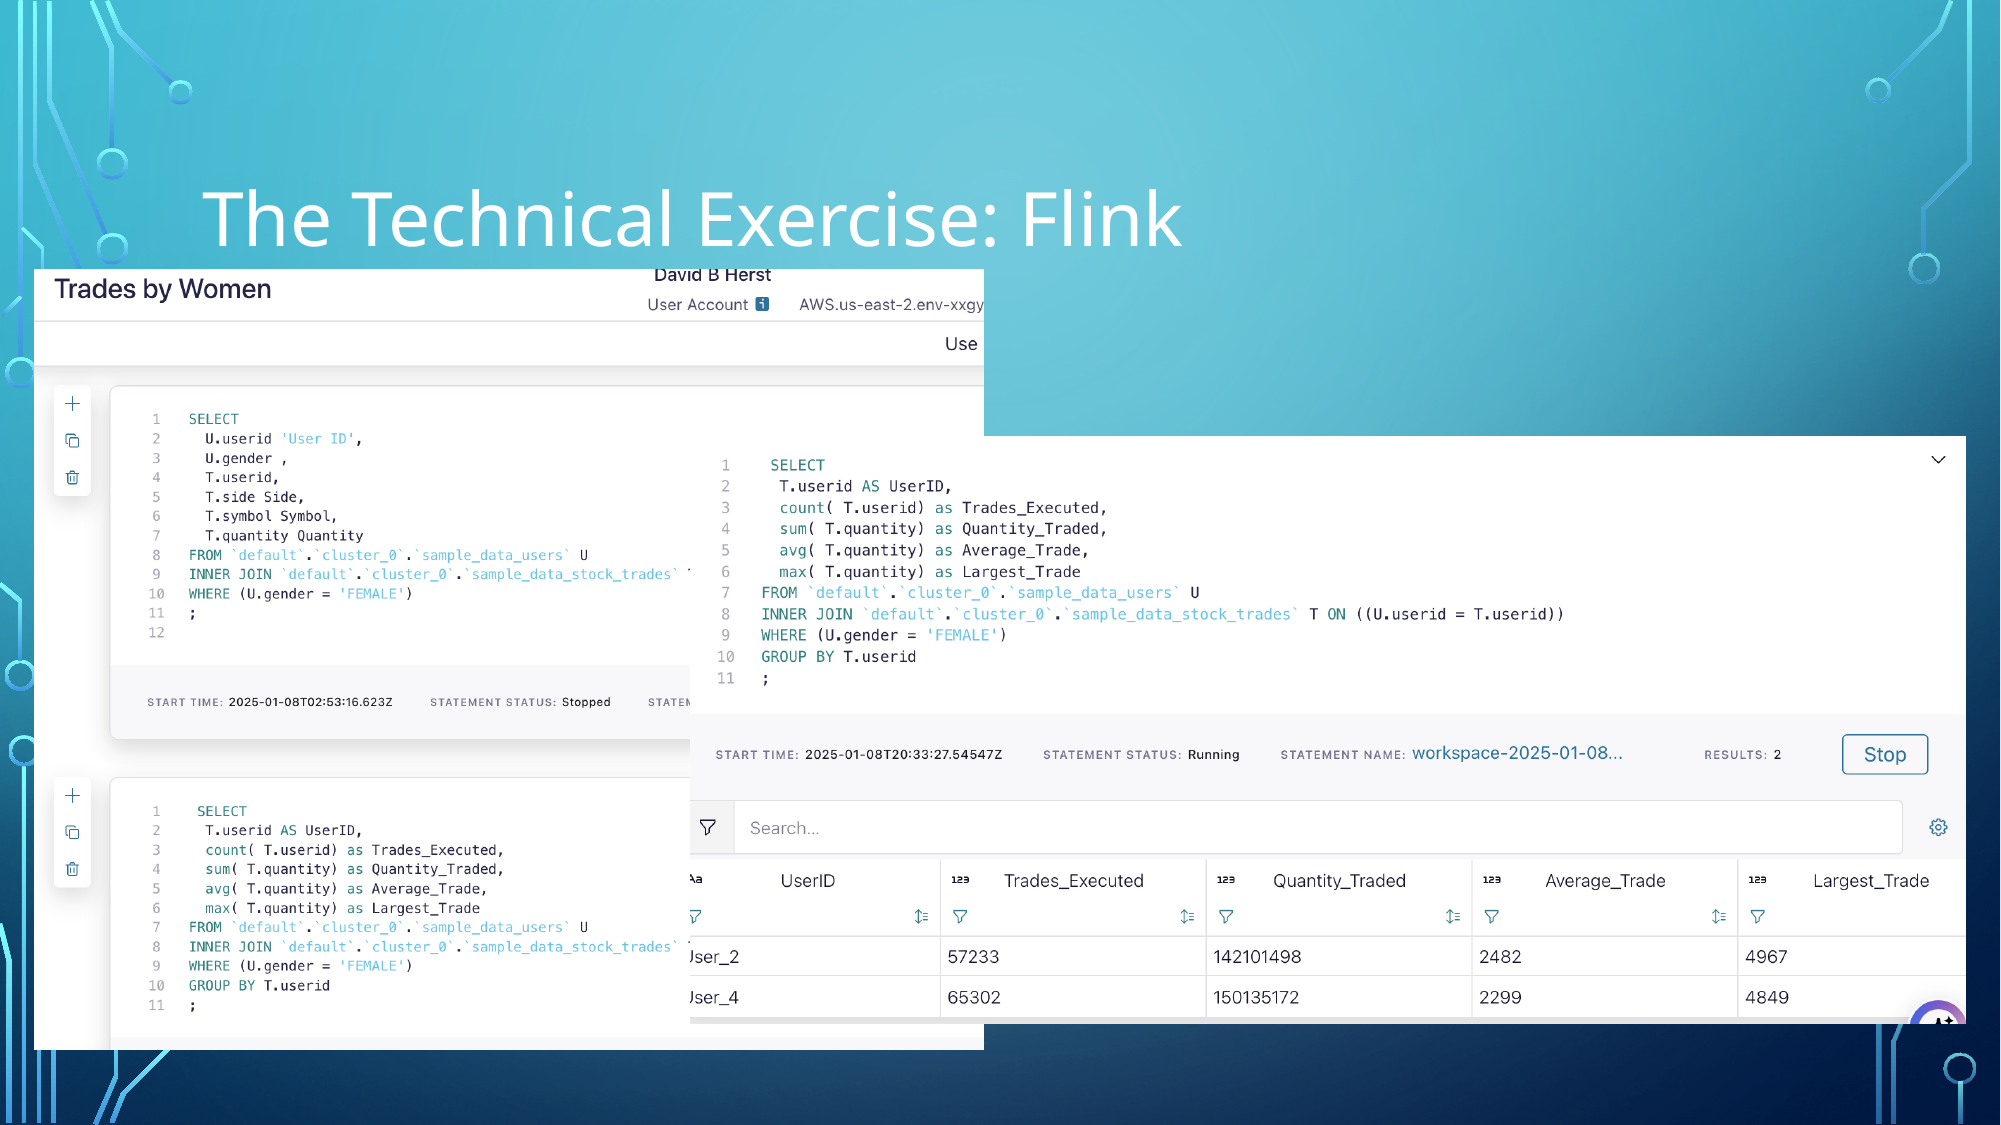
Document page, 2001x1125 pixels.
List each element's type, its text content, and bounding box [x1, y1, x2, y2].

picture [33, 269, 1966, 1050]
title The Technical Exercise: Flink [187, 101, 1813, 344]
